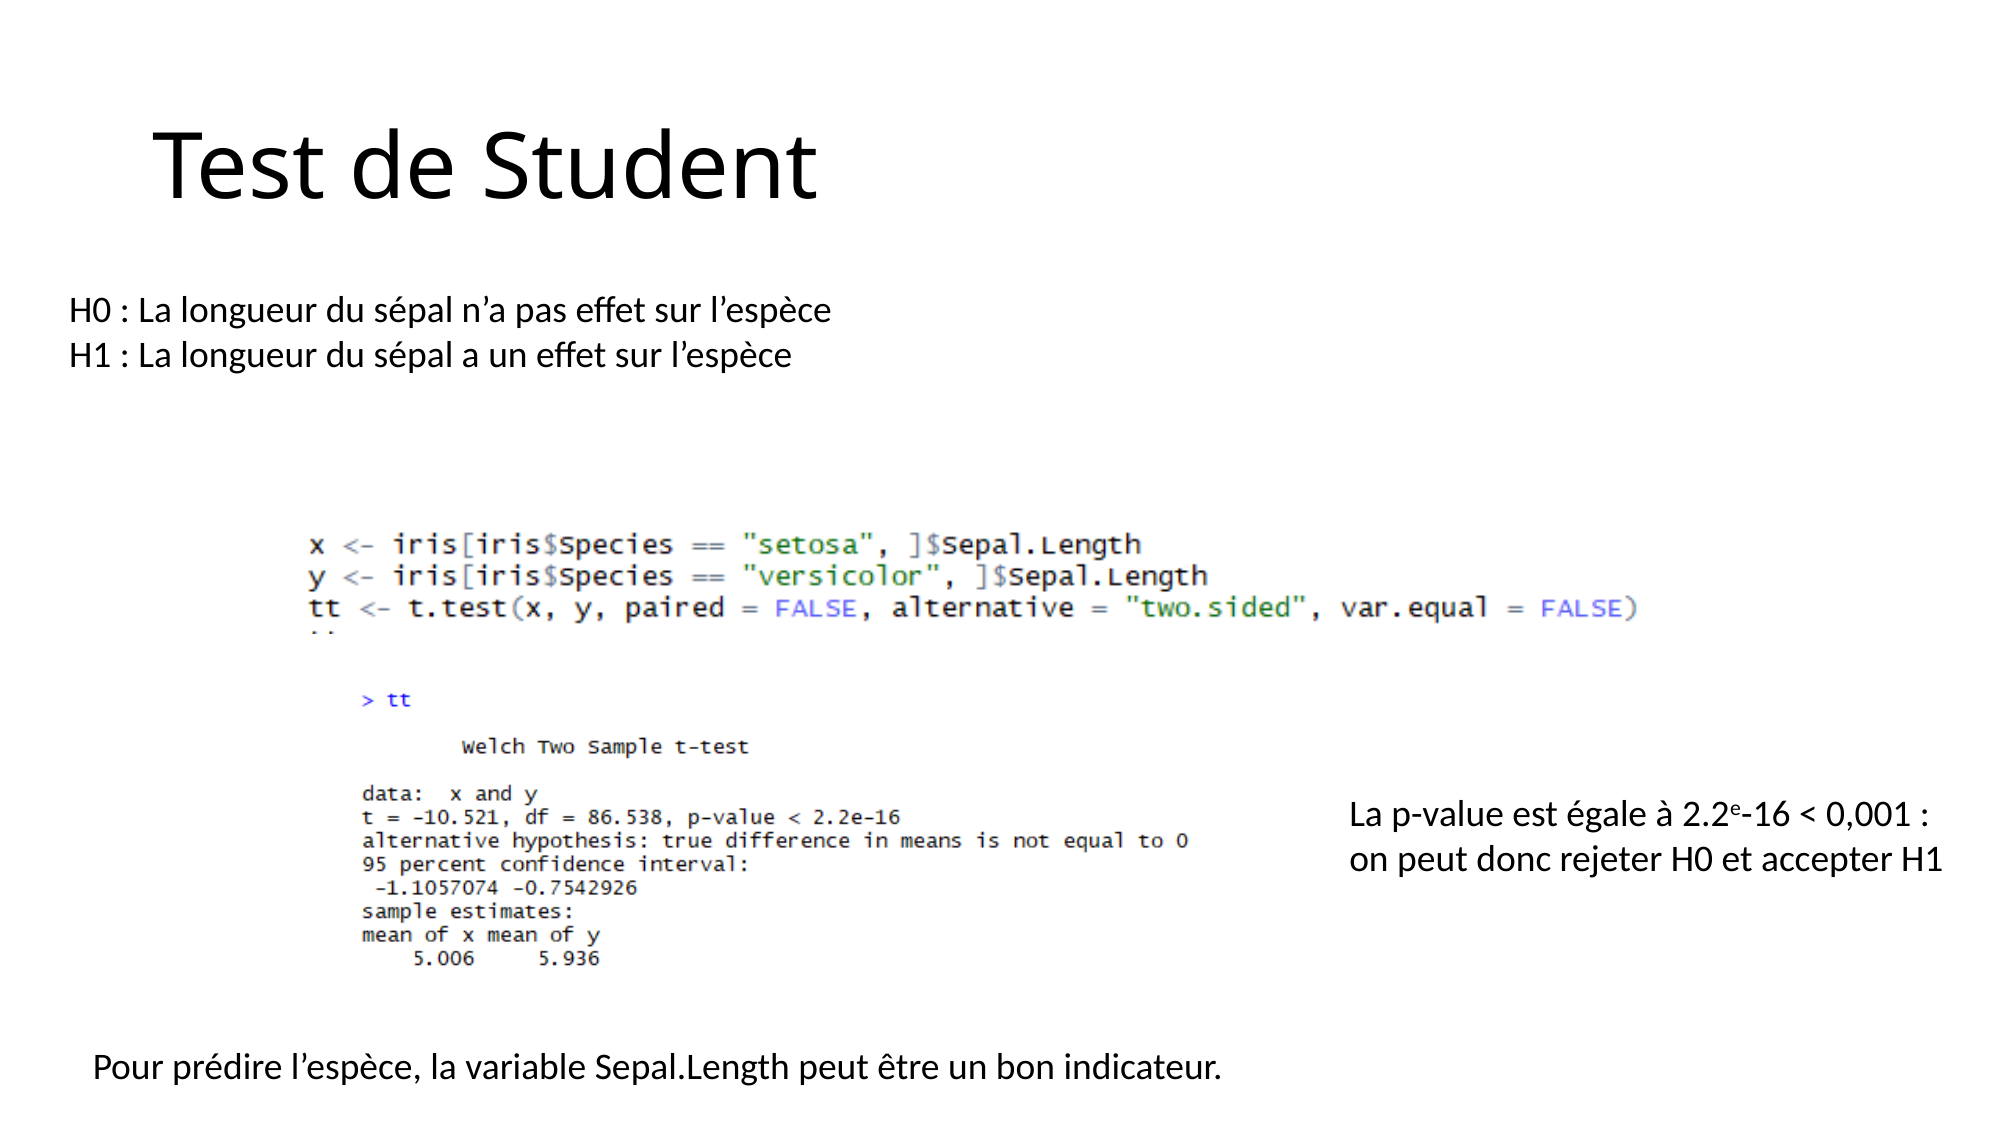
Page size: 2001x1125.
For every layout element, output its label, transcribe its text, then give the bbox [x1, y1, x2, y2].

picture [303, 527, 1697, 634]
picture [356, 691, 1231, 978]
title Test de Student [137, 59, 1863, 278]
text_box La p-value est égale à 2.2e-16 < 0,001 : on peut donc rejeter H0 et accepter H1 [1334, 781, 1968, 887]
text_box Pour prédire l’espèce, la variable Sepal.Length peut être un bon indicateur. [78, 1034, 1931, 1095]
text_box H0 : La longueur du sépal n’a pas effet sur l’espèce H1 : La longueur du sépal a un effet sur l’espèce [54, 277, 1129, 382]
